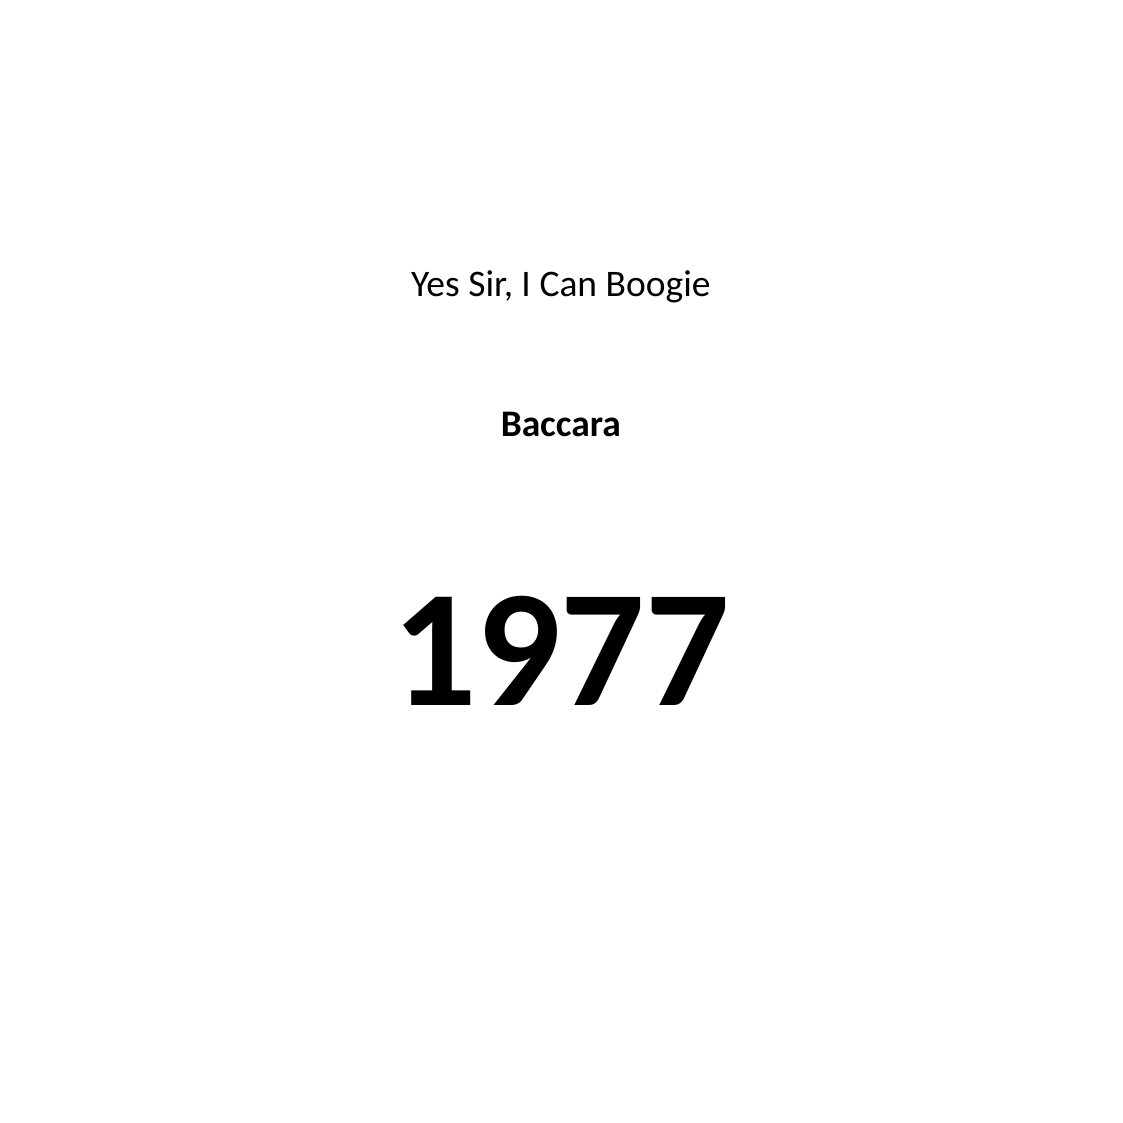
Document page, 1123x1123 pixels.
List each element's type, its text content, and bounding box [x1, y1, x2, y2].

text_box Yes Sir, I Can Boogie Baccara 1977 [58, 206, 1063, 747]
